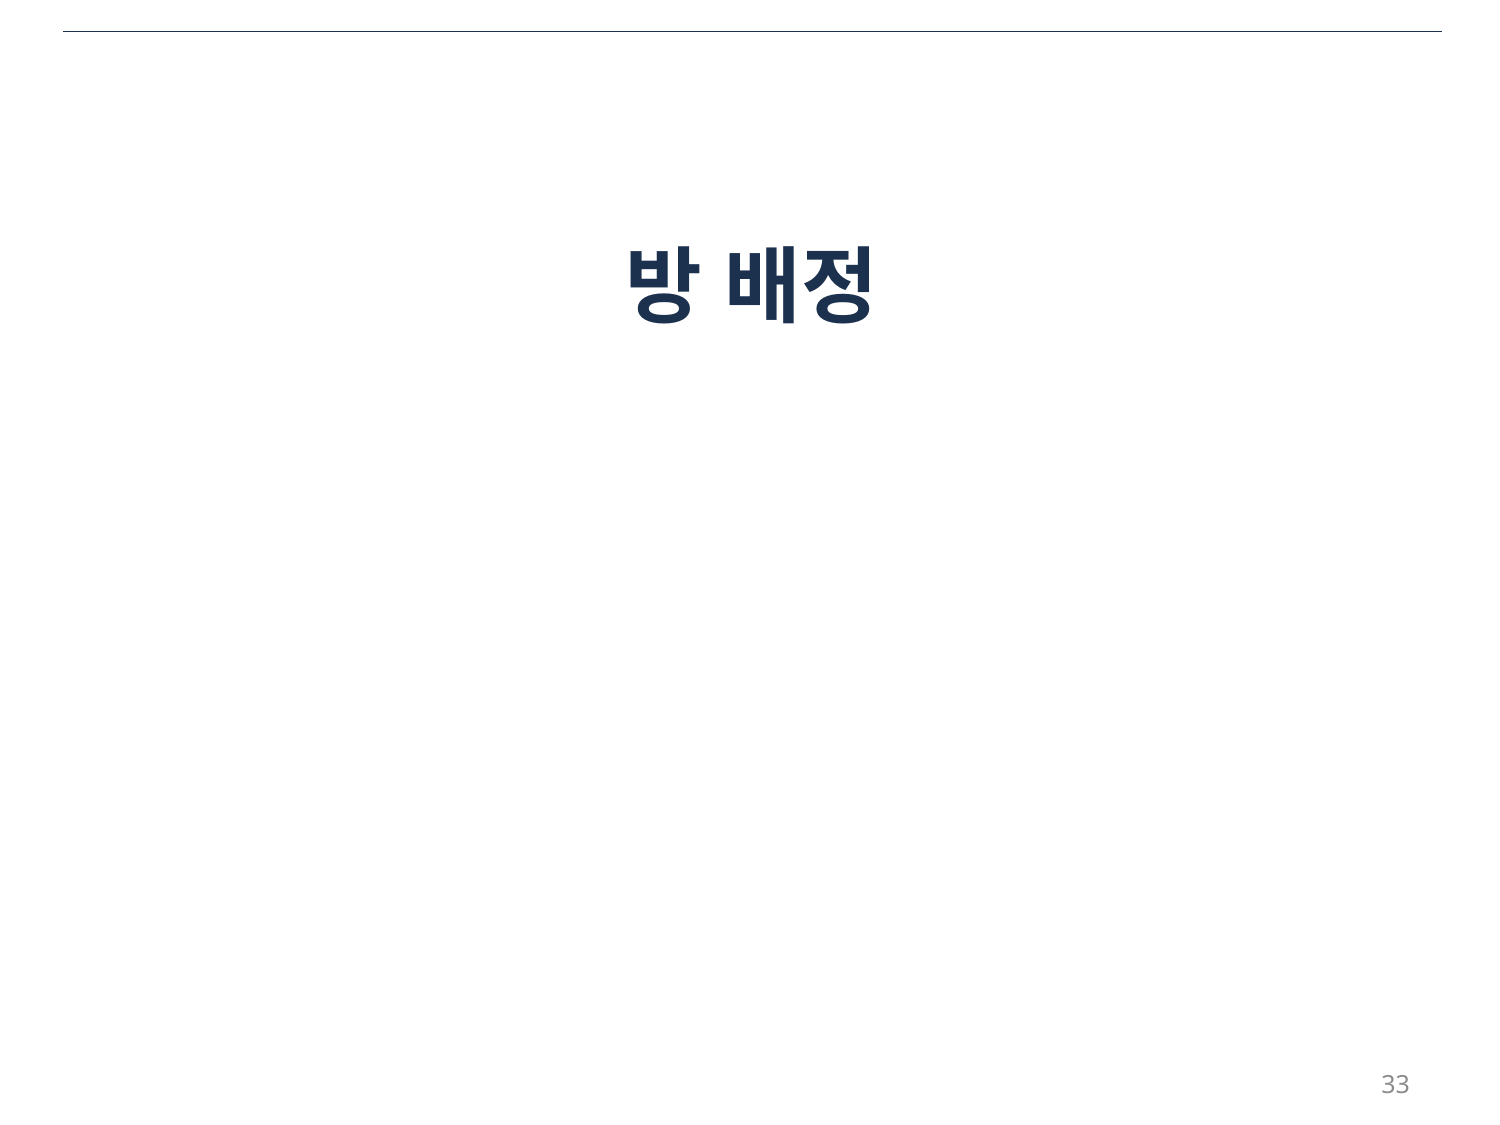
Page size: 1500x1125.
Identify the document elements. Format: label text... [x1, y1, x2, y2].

slide_number 33 [1074, 1055, 1425, 1116]
title 방 배정 [114, 108, 1390, 458]
